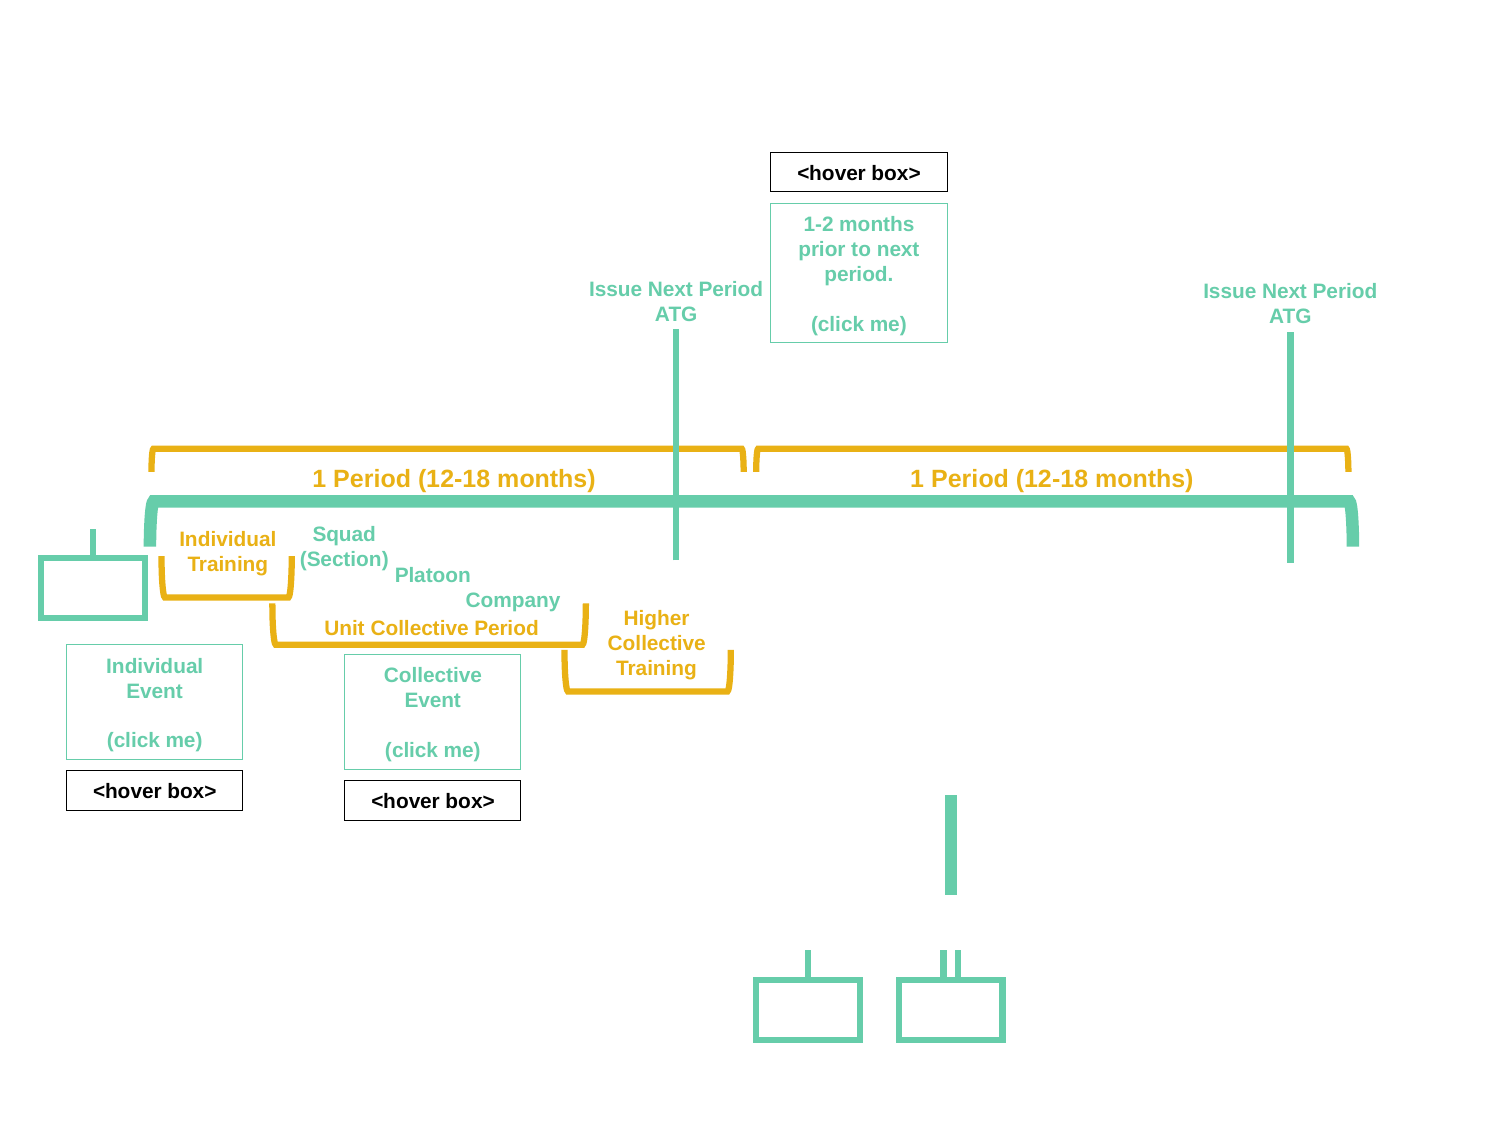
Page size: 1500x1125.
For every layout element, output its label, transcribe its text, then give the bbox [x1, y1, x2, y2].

text_box Company [450, 579, 576, 603]
text_box 1 Period (12-18 months) [895, 455, 1210, 500]
text_box Unit Collective Period [309, 606, 554, 647]
text_box Higher Collective Training [592, 597, 721, 688]
text_box [679, 448, 745, 472]
text_box Issue Next Period ATG [574, 268, 770, 333]
text_box Squad (Section) [284, 512, 404, 578]
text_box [756, 950, 860, 1040]
text_box <hover box> [770, 152, 948, 192]
text_box [160, 556, 292, 599]
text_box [41, 528, 145, 619]
text_box 1-2 months prior to next period. (click me) [770, 203, 948, 343]
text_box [898, 949, 1003, 1040]
text_box [563, 649, 732, 692]
text_box Individual Training [164, 518, 292, 584]
text_box <hover box> [66, 770, 243, 811]
text_box [1294, 448, 1349, 472]
text_box [149, 500, 673, 547]
text_box [679, 500, 1287, 547]
text_box <hover box> [344, 780, 521, 821]
text_box Individual Event (click me) [66, 644, 243, 760]
text_box Issue Next Period ATG [1188, 270, 1393, 336]
text_box Platoon [379, 554, 486, 594]
text_box 1 Period (12-18 months) [297, 472, 612, 500]
text_box [755, 448, 1287, 472]
text_box Collective Event (click me) [344, 654, 521, 770]
text_box [150, 448, 673, 472]
text_box [1294, 500, 1354, 547]
text_box [271, 603, 587, 646]
